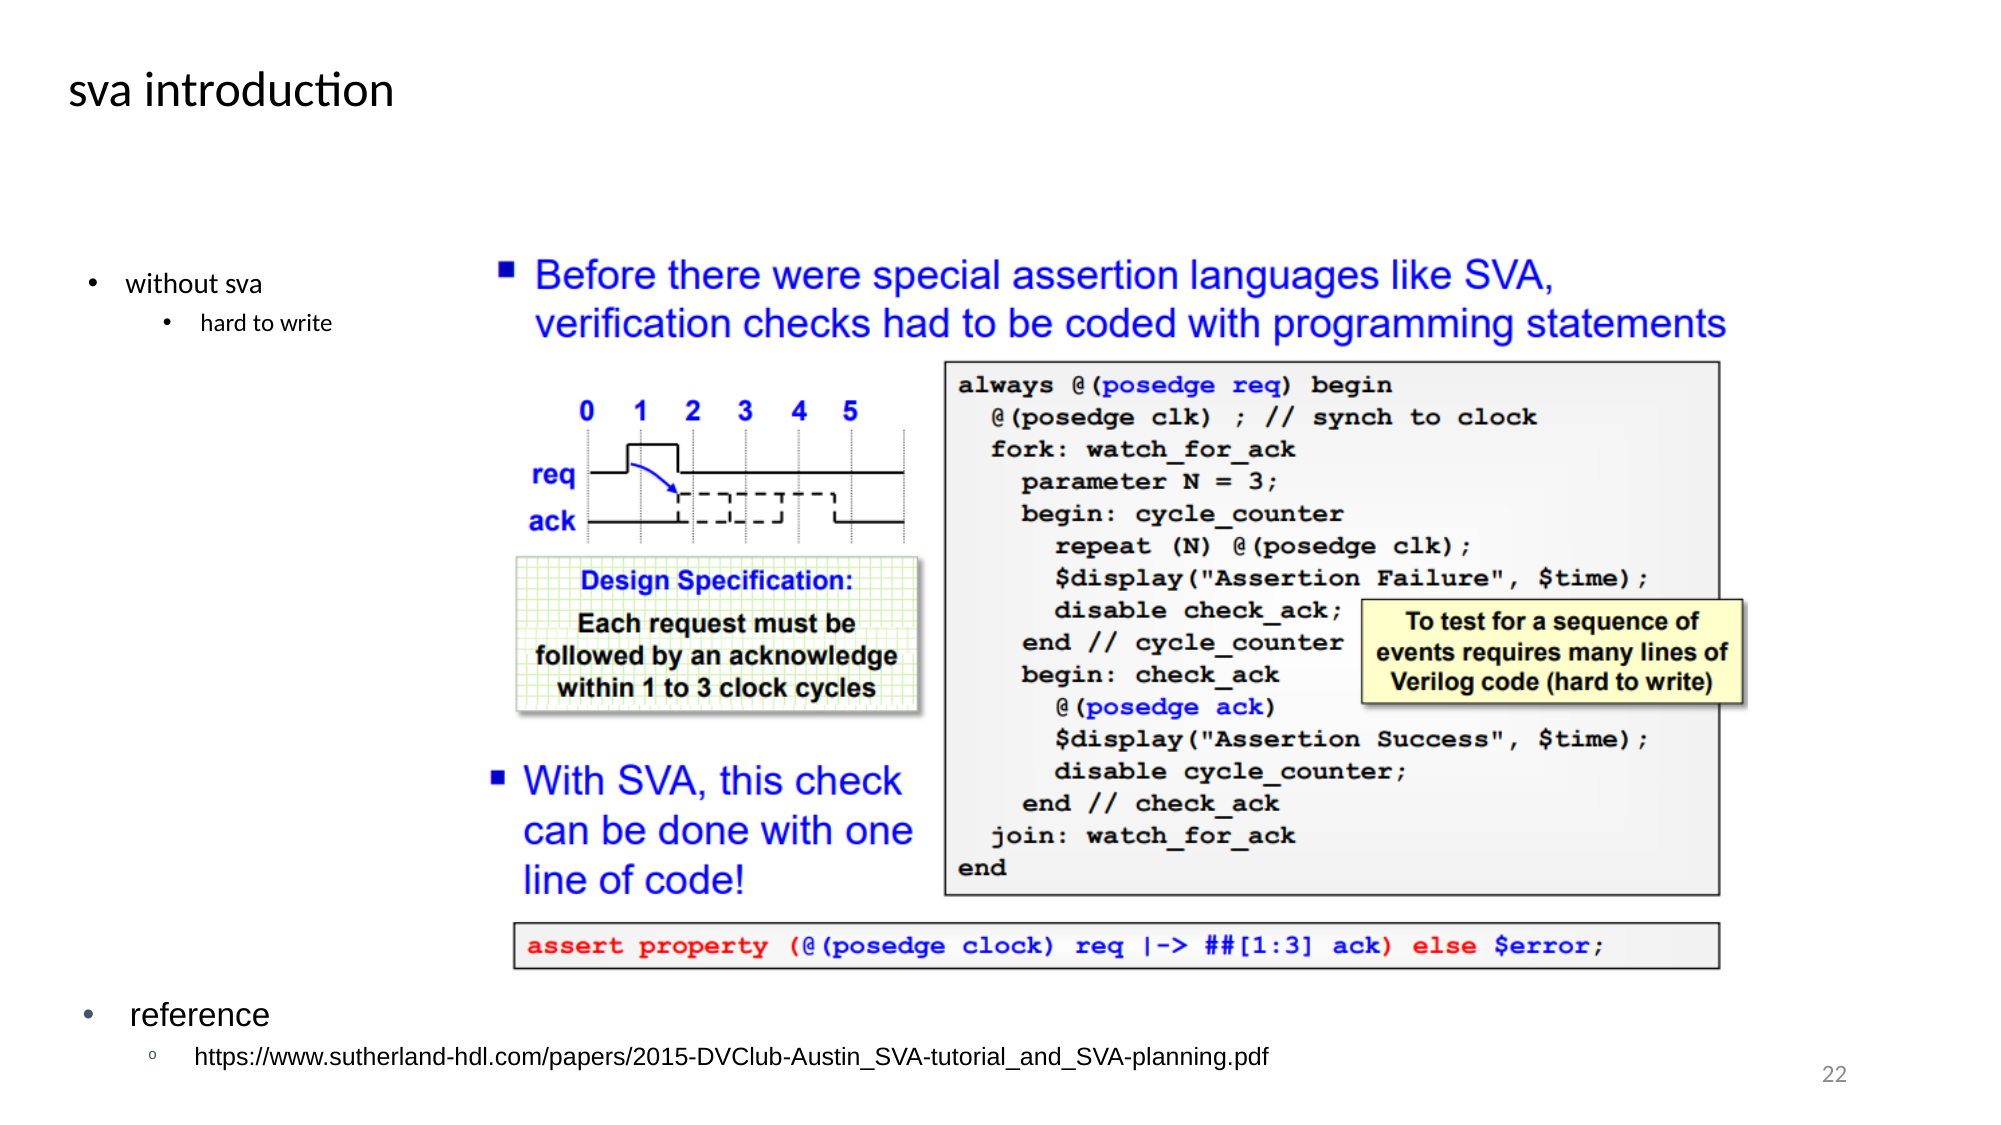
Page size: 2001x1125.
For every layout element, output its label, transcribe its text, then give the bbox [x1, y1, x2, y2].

slide_number 22 [1412, 1042, 1863, 1103]
text_box reference https://www.sutherland-hdl.com/papers/2015-DVClub-Austin_SVA-tutorial_and_SVA-planning.pdf [73, 990, 1397, 1098]
picture [474, 236, 1749, 984]
title sva introduction [53, 40, 1863, 140]
text_box without sva hard to write [73, 261, 474, 960]
